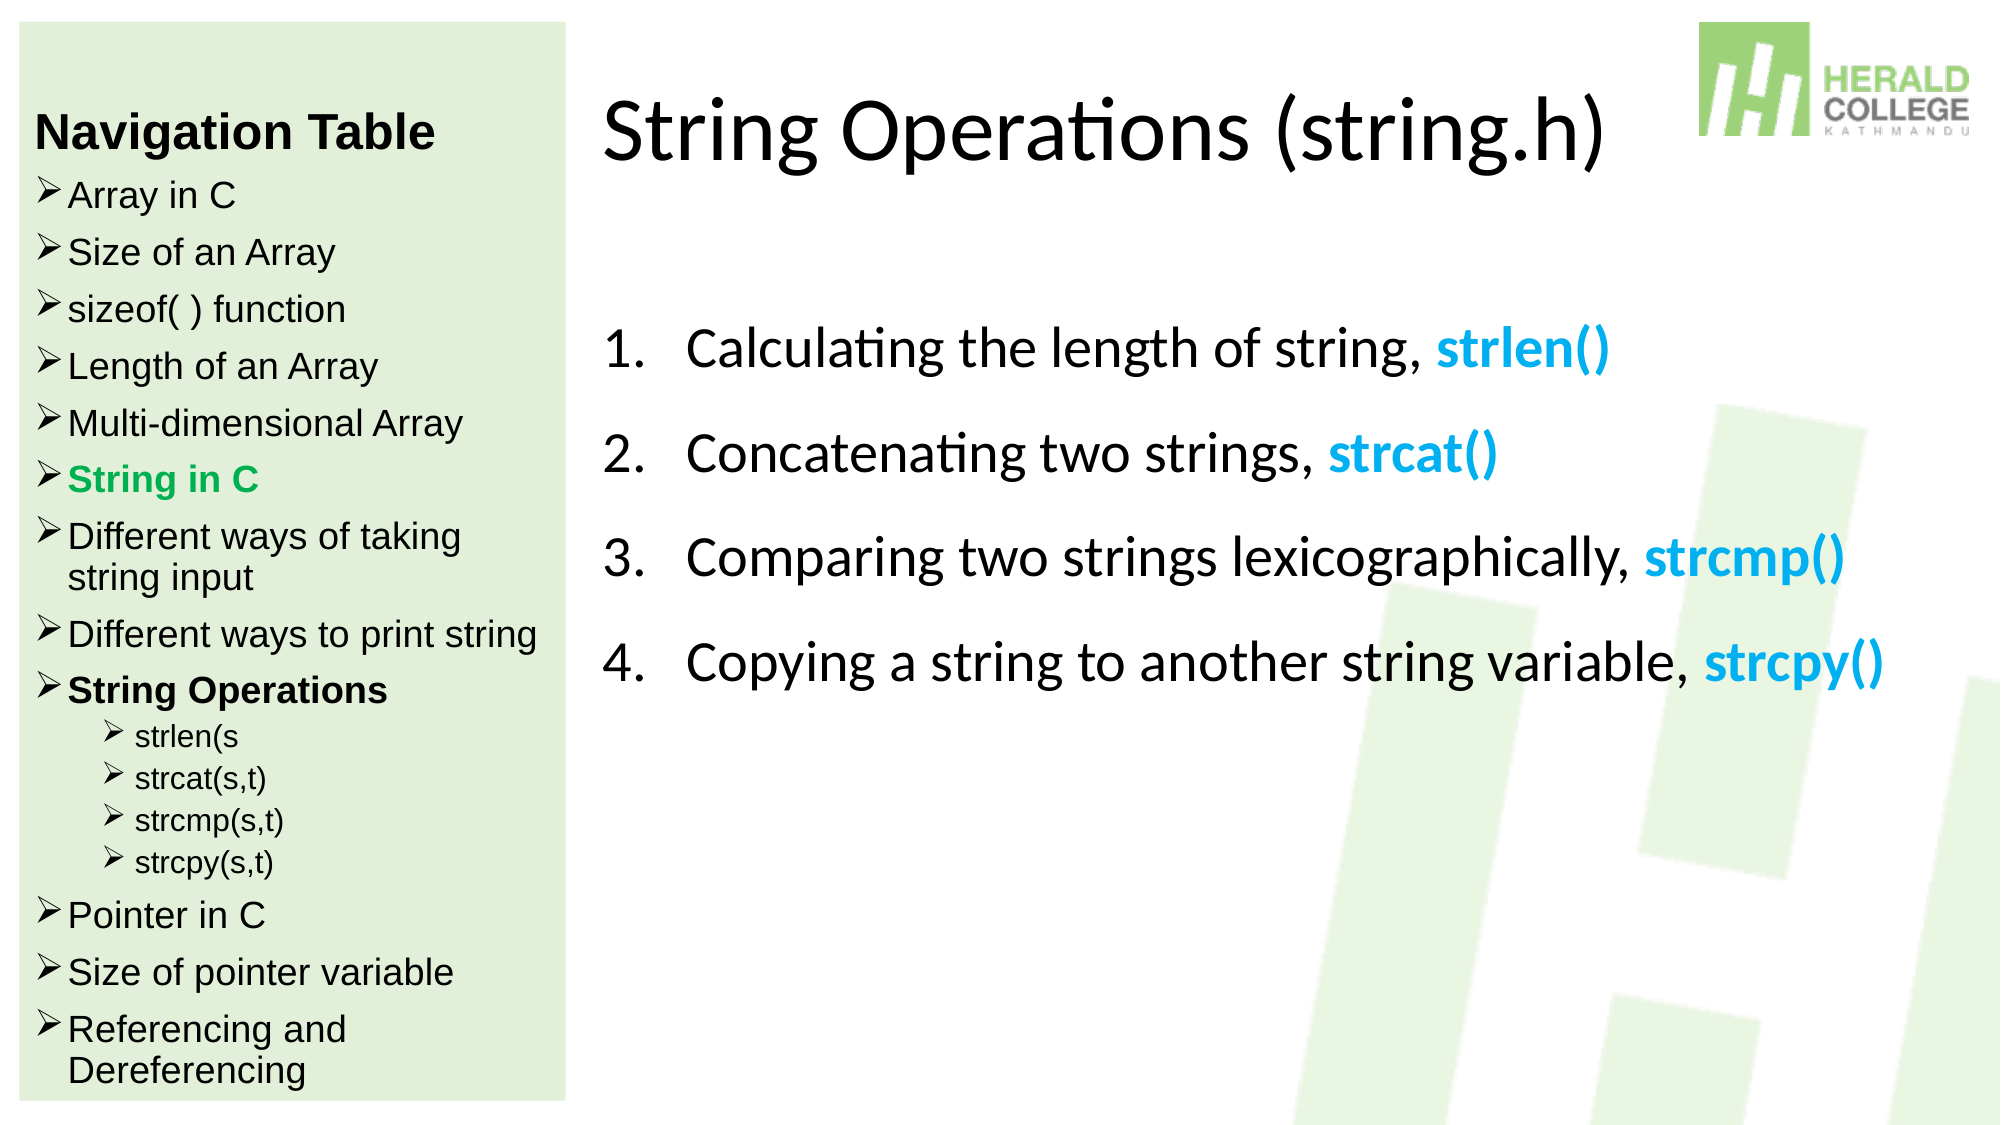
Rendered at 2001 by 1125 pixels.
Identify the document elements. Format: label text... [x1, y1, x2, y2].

title String Operations (string.h) [587, 22, 1925, 240]
picture [1277, 404, 2000, 1125]
text_box Navigation Table Array in C Size of an Array sizeof( ) function Length of an Array Multi-dimensional Array String in C Different ways of taking string input Different ways to print string String Operations strlen(s strcat(s,t) strcmp(s,t) strcpy(s,t) Pointer in C Size of pointer variable Referencing and Dereferencing [19, 21, 566, 1101]
list Calculating the length of string, strlen() Concatenating two strings, strcat() Comparing two strings lexicographically, strcmp() Copying a string to another string variable, strcpy() [587, 266, 1925, 981]
title Difference between Array and Pointer [1925, 22, 1969, 136]
